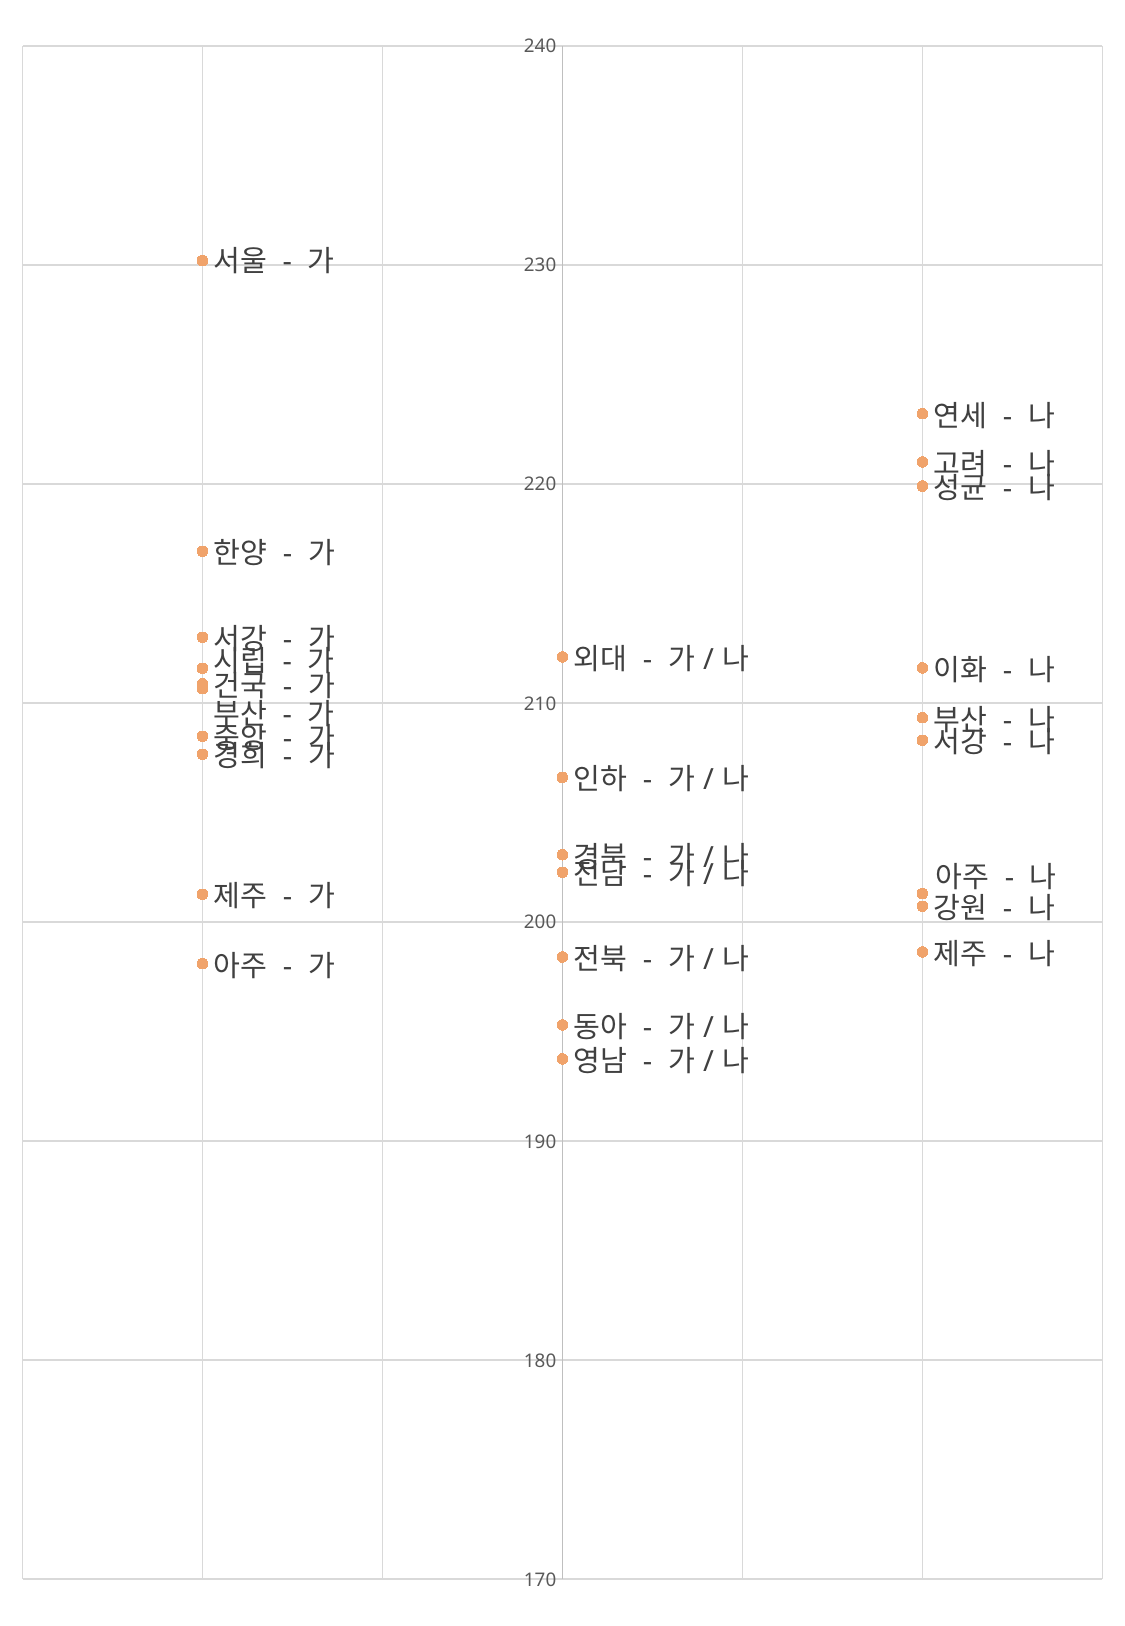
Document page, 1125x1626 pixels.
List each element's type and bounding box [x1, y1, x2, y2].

chart [0, 0, 1125, 1625]
